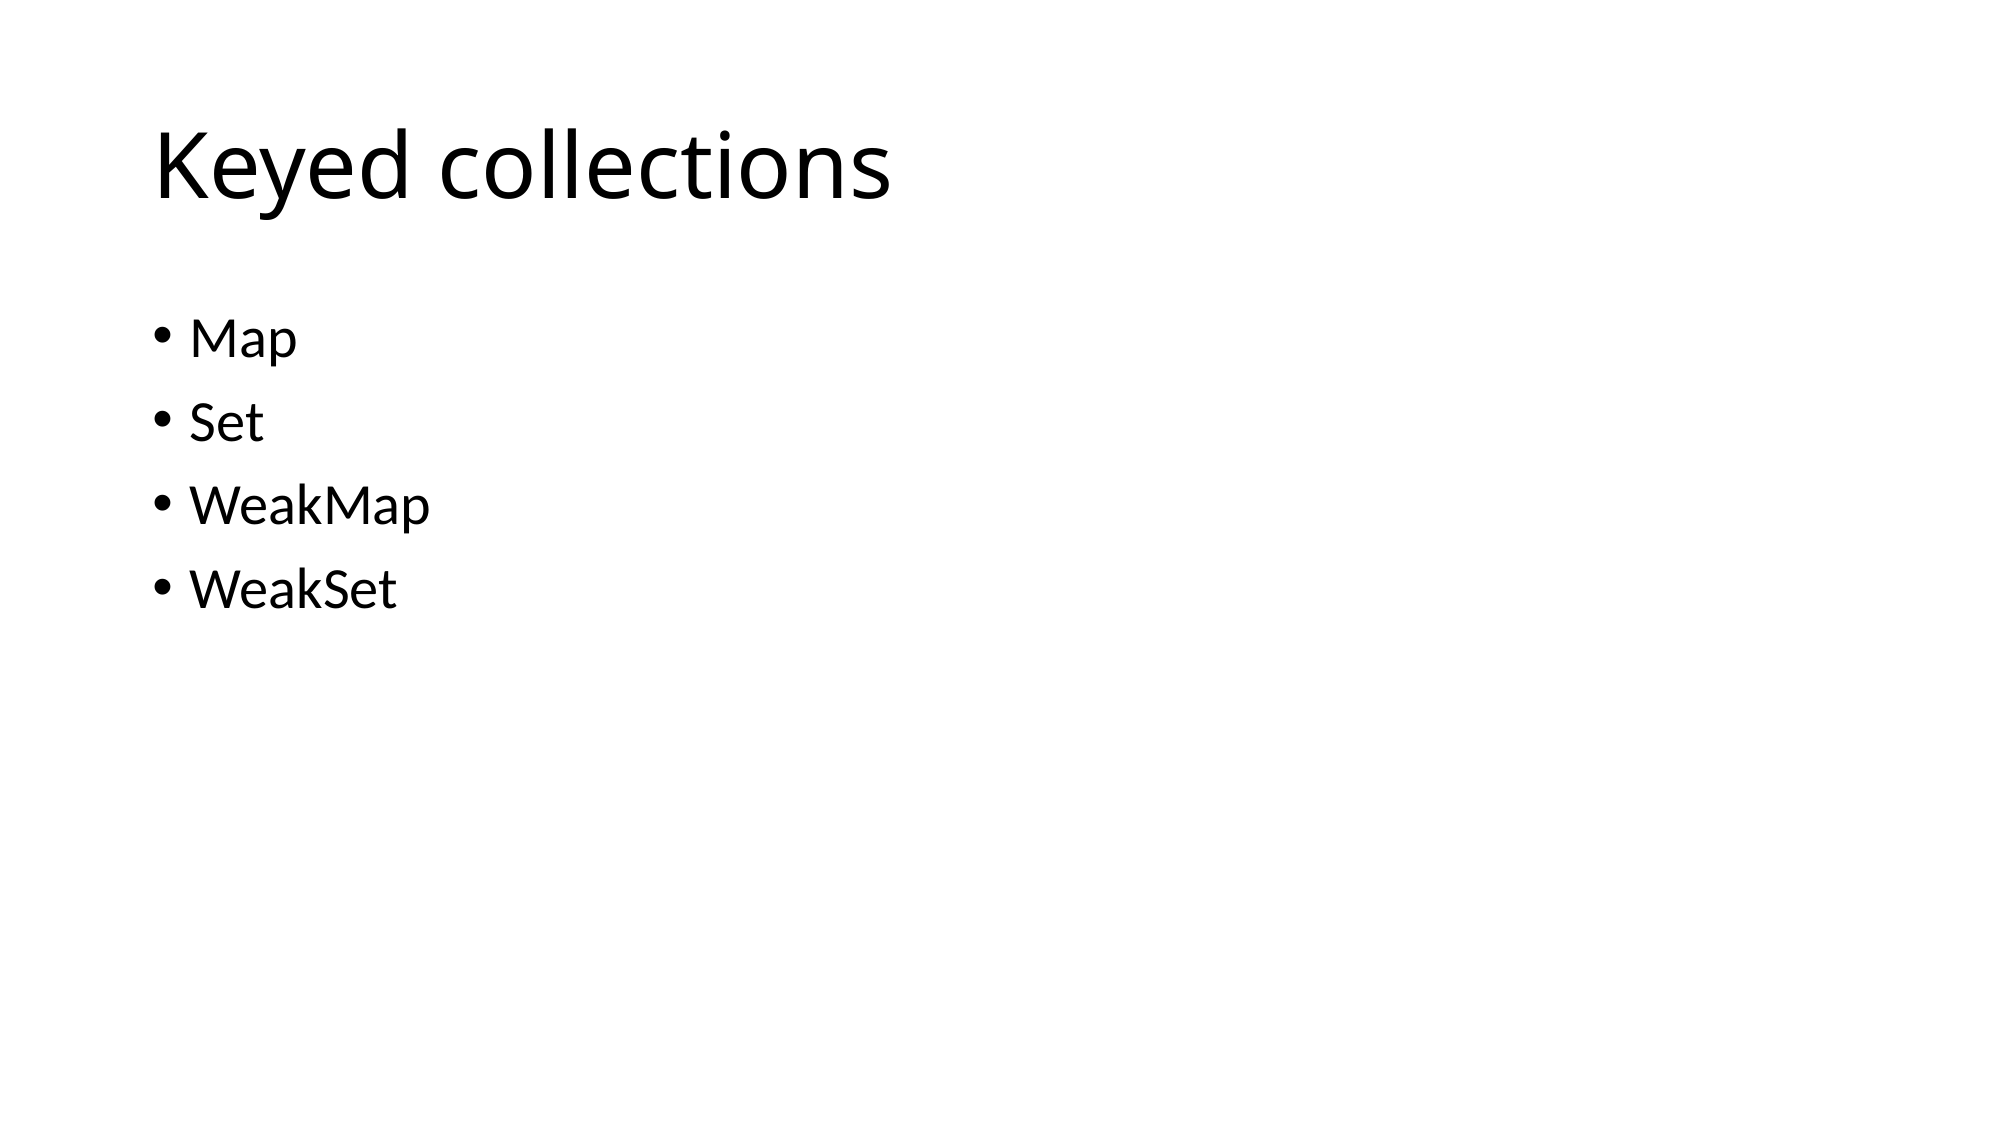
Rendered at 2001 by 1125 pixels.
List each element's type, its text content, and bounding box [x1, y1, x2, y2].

title Keyed collections [137, 59, 1863, 278]
list Map Set WeakMap WeakSet [137, 299, 1863, 1014]
